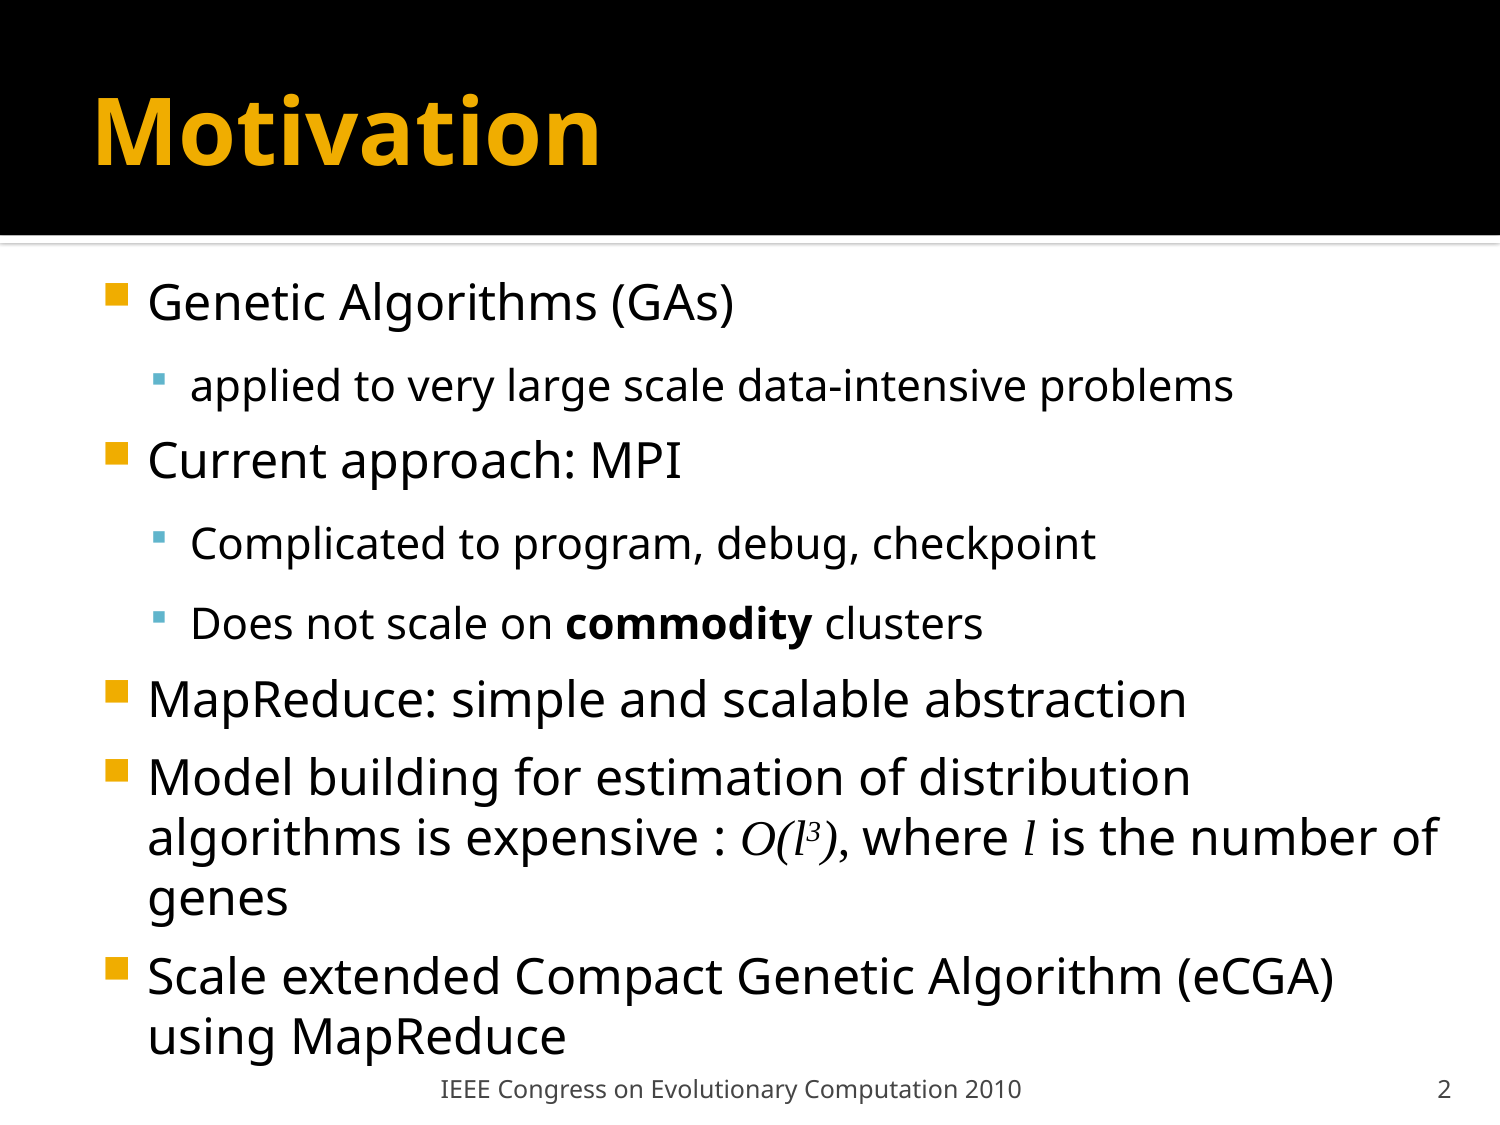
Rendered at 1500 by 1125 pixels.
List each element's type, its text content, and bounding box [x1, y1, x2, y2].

list Genetic Algorithms (GAs) applied to very large scale data-intensive problems Current approach: MPI Complicated to program, debug, checkpoint Does not scale on commodity clusters MapReduce: simple and scalable abstraction Model building for estimation of distribution algorithms is expensive : O(l3), where l is the number of genes Scale extended Compact Genetic Algorithm (eCGA) using MapReduce [75, 255, 1467, 1075]
footer IEEE Congress on Evolutionary Computation 2010 [433, 1062, 1337, 1108]
slide_number 2 [1345, 1062, 1467, 1108]
title Motivation [75, 25, 1425, 231]
